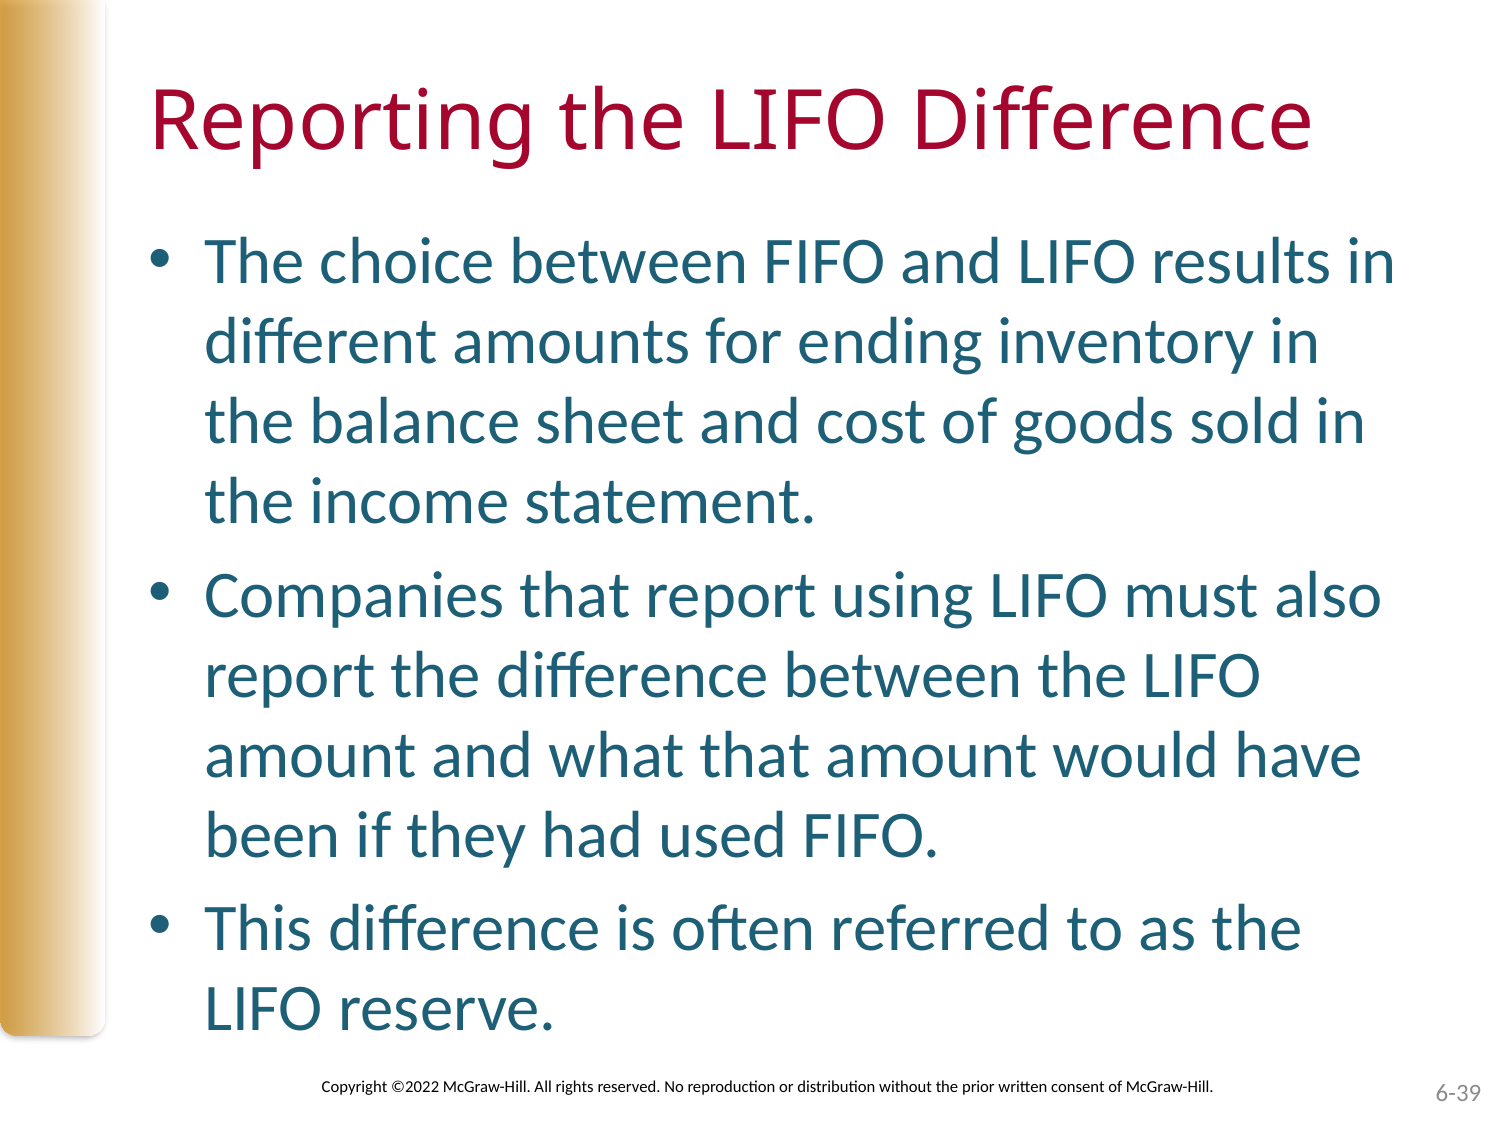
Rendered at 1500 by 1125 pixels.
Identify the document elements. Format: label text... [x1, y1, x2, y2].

title Reporting the LIFO Difference [133, 70, 1439, 166]
footer Copyright ©2022 McGraw-Hill. All rights reserved. No reproduction or distribution without the prior written consent of McGraw-Hill. [233, 1055, 1307, 1116]
text_box The choice between FIFO and LIFO results in different amounts for ending inventory in the balance sheet and cost of goods sold in the income statement. Companies that report using LIFO must also report the difference between the LIFO amount and what that amount would have been if they had used FIFO. This difference is often referred to as the LIFO reserve. [133, 209, 1439, 1051]
